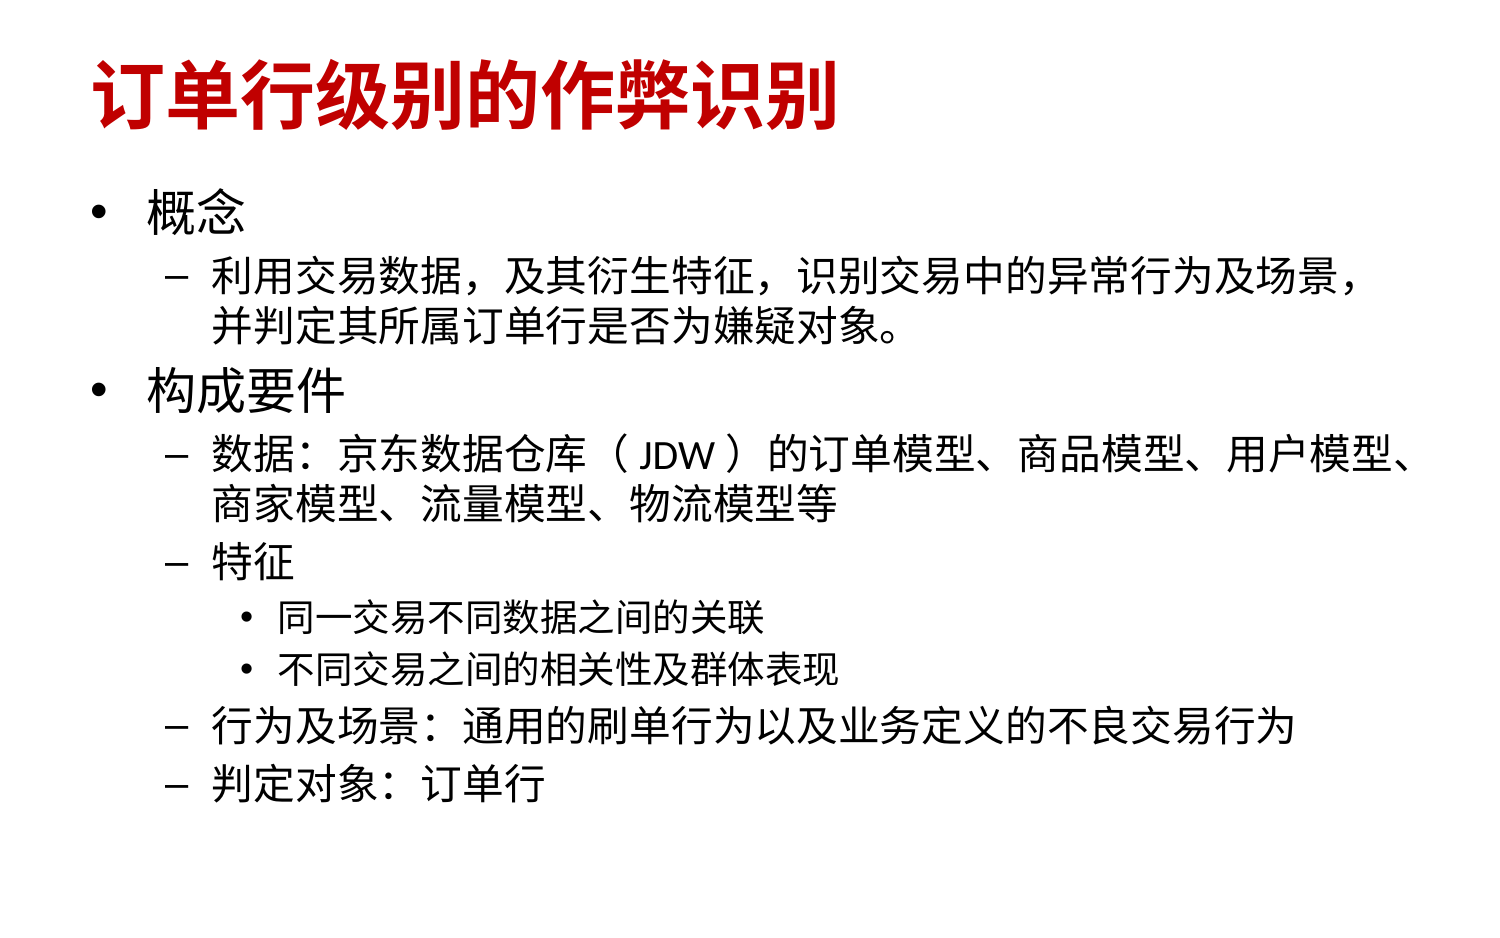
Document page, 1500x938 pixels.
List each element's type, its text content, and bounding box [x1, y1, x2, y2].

title 订单行级别的作弊识别 [75, 37, 1425, 150]
list 概念 利用交易数据，及其衍生特征，识别交易中的异常行为及场景，并判定其所属订单行是否为嫌疑对象。 构成要件 数据：京东数据仓库（JDW）的订单模型、商品模型、用户模型、商家模型、流量模型、物流模型等 特征 同一交易不同数据之间的关联 不同交易之间的相关性及群体表现 行为及场景：通用的刷单行为以及业务定义的不良交易行为 判定对象：订单行 [75, 173, 1425, 838]
